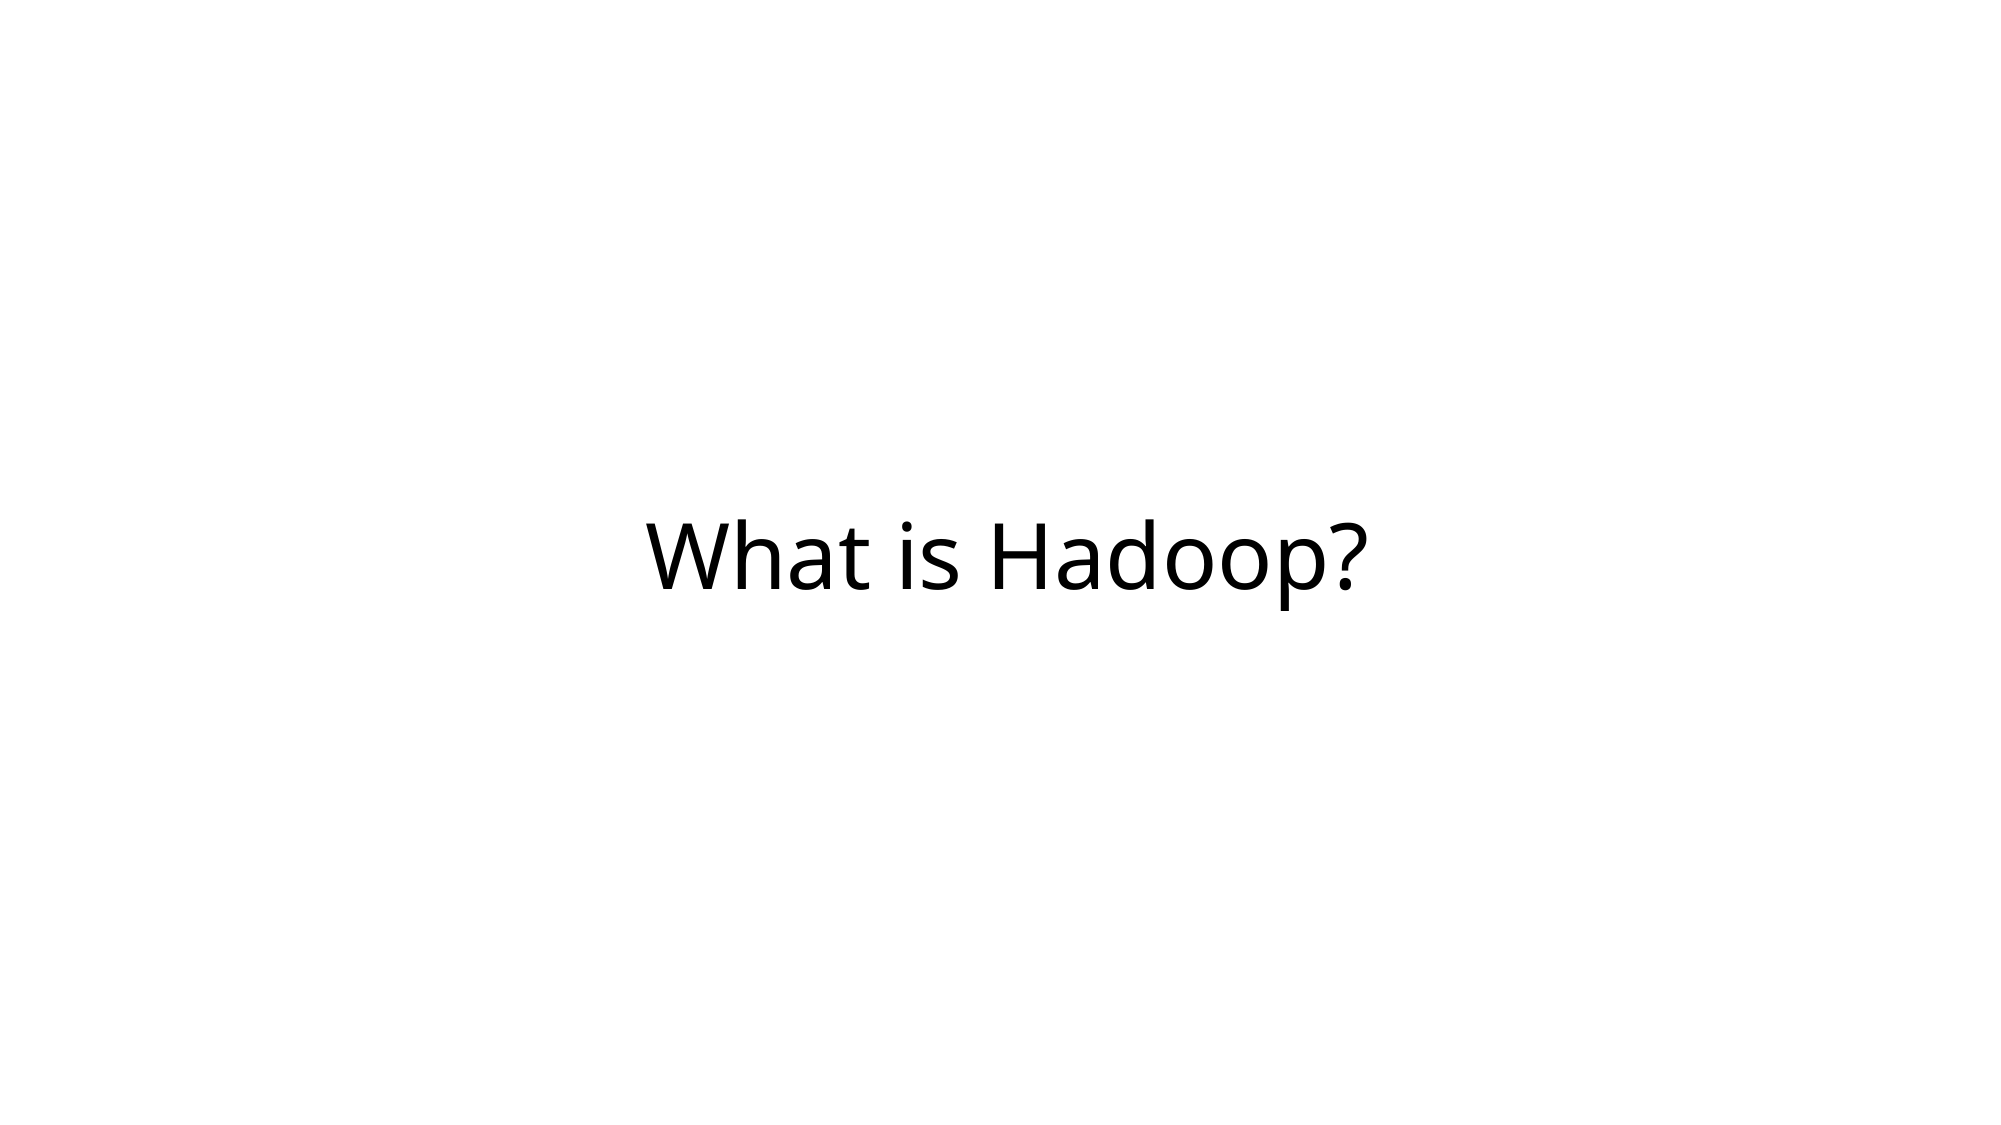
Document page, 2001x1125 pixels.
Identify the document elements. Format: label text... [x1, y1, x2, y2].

text_box What is Hadoop? [62, 29, 1953, 1097]
